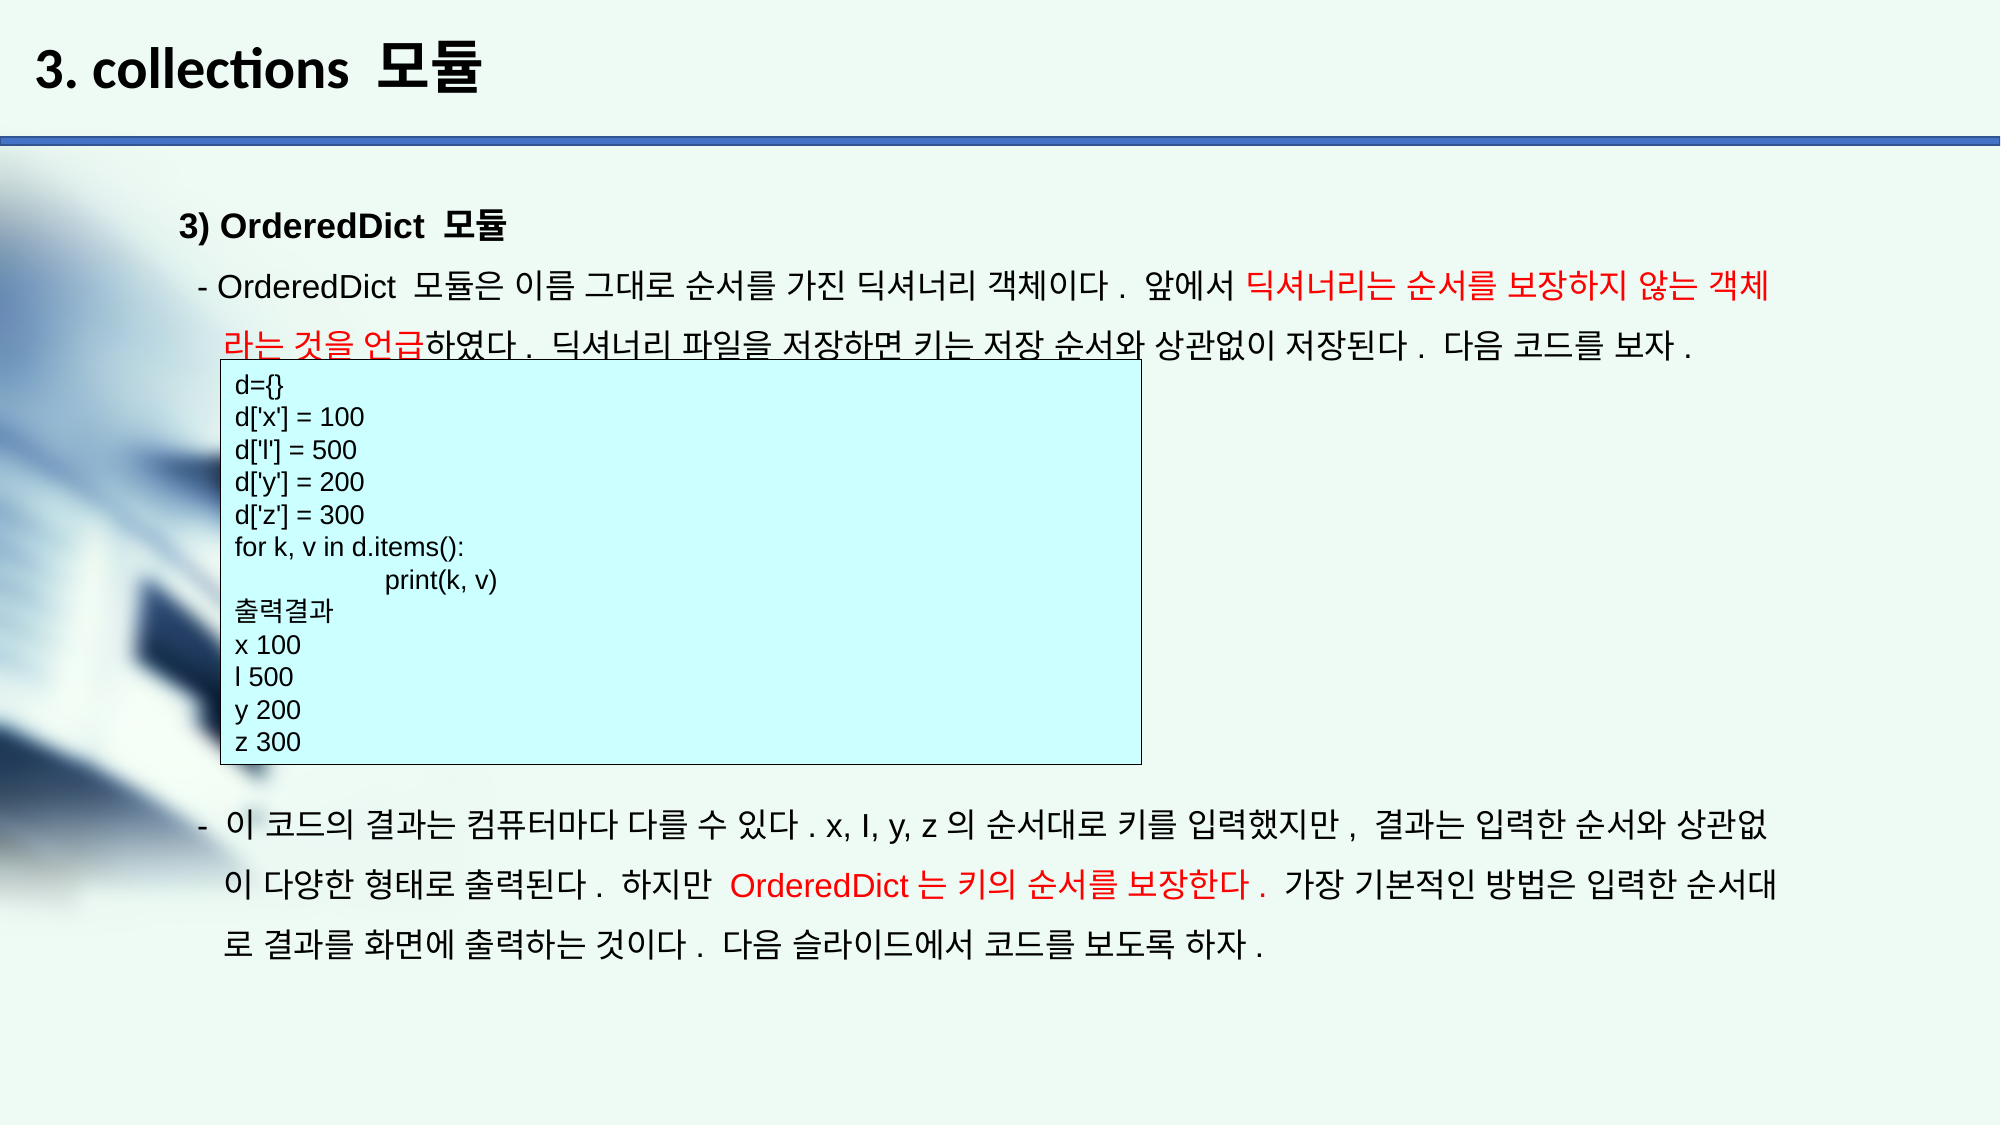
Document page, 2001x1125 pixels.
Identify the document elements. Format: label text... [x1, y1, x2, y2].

text_box 3) OrderedDict 모듈 - OrderedDict 모듈은 이름 그대로 순서를 가진 딕셔너리 객체이다. 앞에서 딕셔너리는 순서를 보장하지 않는 객체 라는 것을 언급하였다. 딕셔너리 파일을 저장하면 키는 저장 순서와 상관없이 저장된다. 다음 코드를 보자. - 이 코드의 결과는 컴퓨터마다 다를 수 있다. x, I, y, z의 순서대로 키를 입력했지만, 결과는 입력한 순서와 상관없 이 다양한 형태로 출력된다. 하지만 OrderedDict는 키의 순서를 보장한다. 가장 기본적인 방법은 입력한 순서대 로 결과를 화면에 출력하는 것이다. 다음 슬라이드에서 코드를 보도록 하자. [163, 173, 1922, 1031]
title 3. collections 모듈 [19, 14, 1745, 126]
picture [0, 0, 2000, 136]
text_box d={} d['x'] = 100 d['l'] = 500 d['y'] = 200 d['z'] = 300 for k, v in d.items(): print(k, v) 출력결과 x 100 l 500 y 200 z 300 [220, 359, 1142, 765]
picture [0, 146, 2000, 1125]
